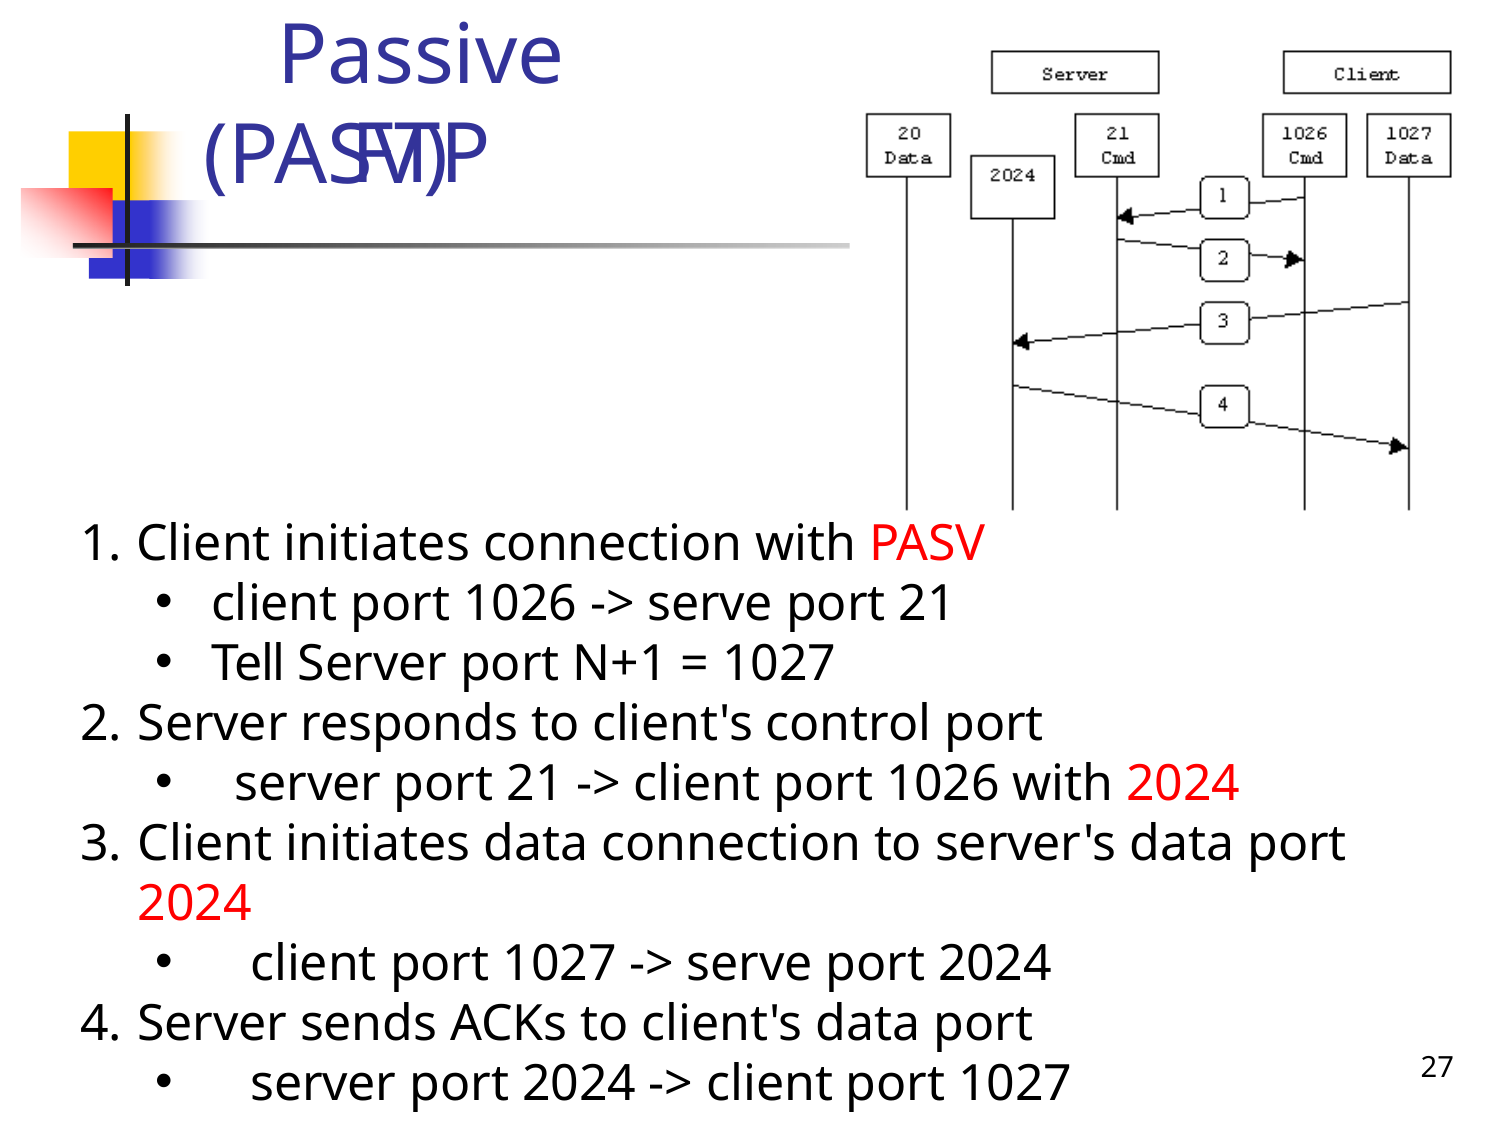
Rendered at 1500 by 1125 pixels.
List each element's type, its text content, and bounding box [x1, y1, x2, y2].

text_box Client initiates connection with PASV client port 1026 -> serve port 21 Tell Server port N+1 = 1027 Server responds to client's control port server port 21 -> client port 1026 with 2024 Client initiates data connection to server's data port 2024 client port 1027 -> serve port 2024 Server sends ACKs to client's data port server port 2024 -> client port 1027 [77, 510, 1403, 1111]
text_box [849, 31, 1471, 528]
text_box (PASV) [201, 100, 462, 200]
title Passive FTP [201, 0, 639, 101]
picture [20, 131, 849, 279]
slide_number 27 [1392, 1055, 1457, 1090]
